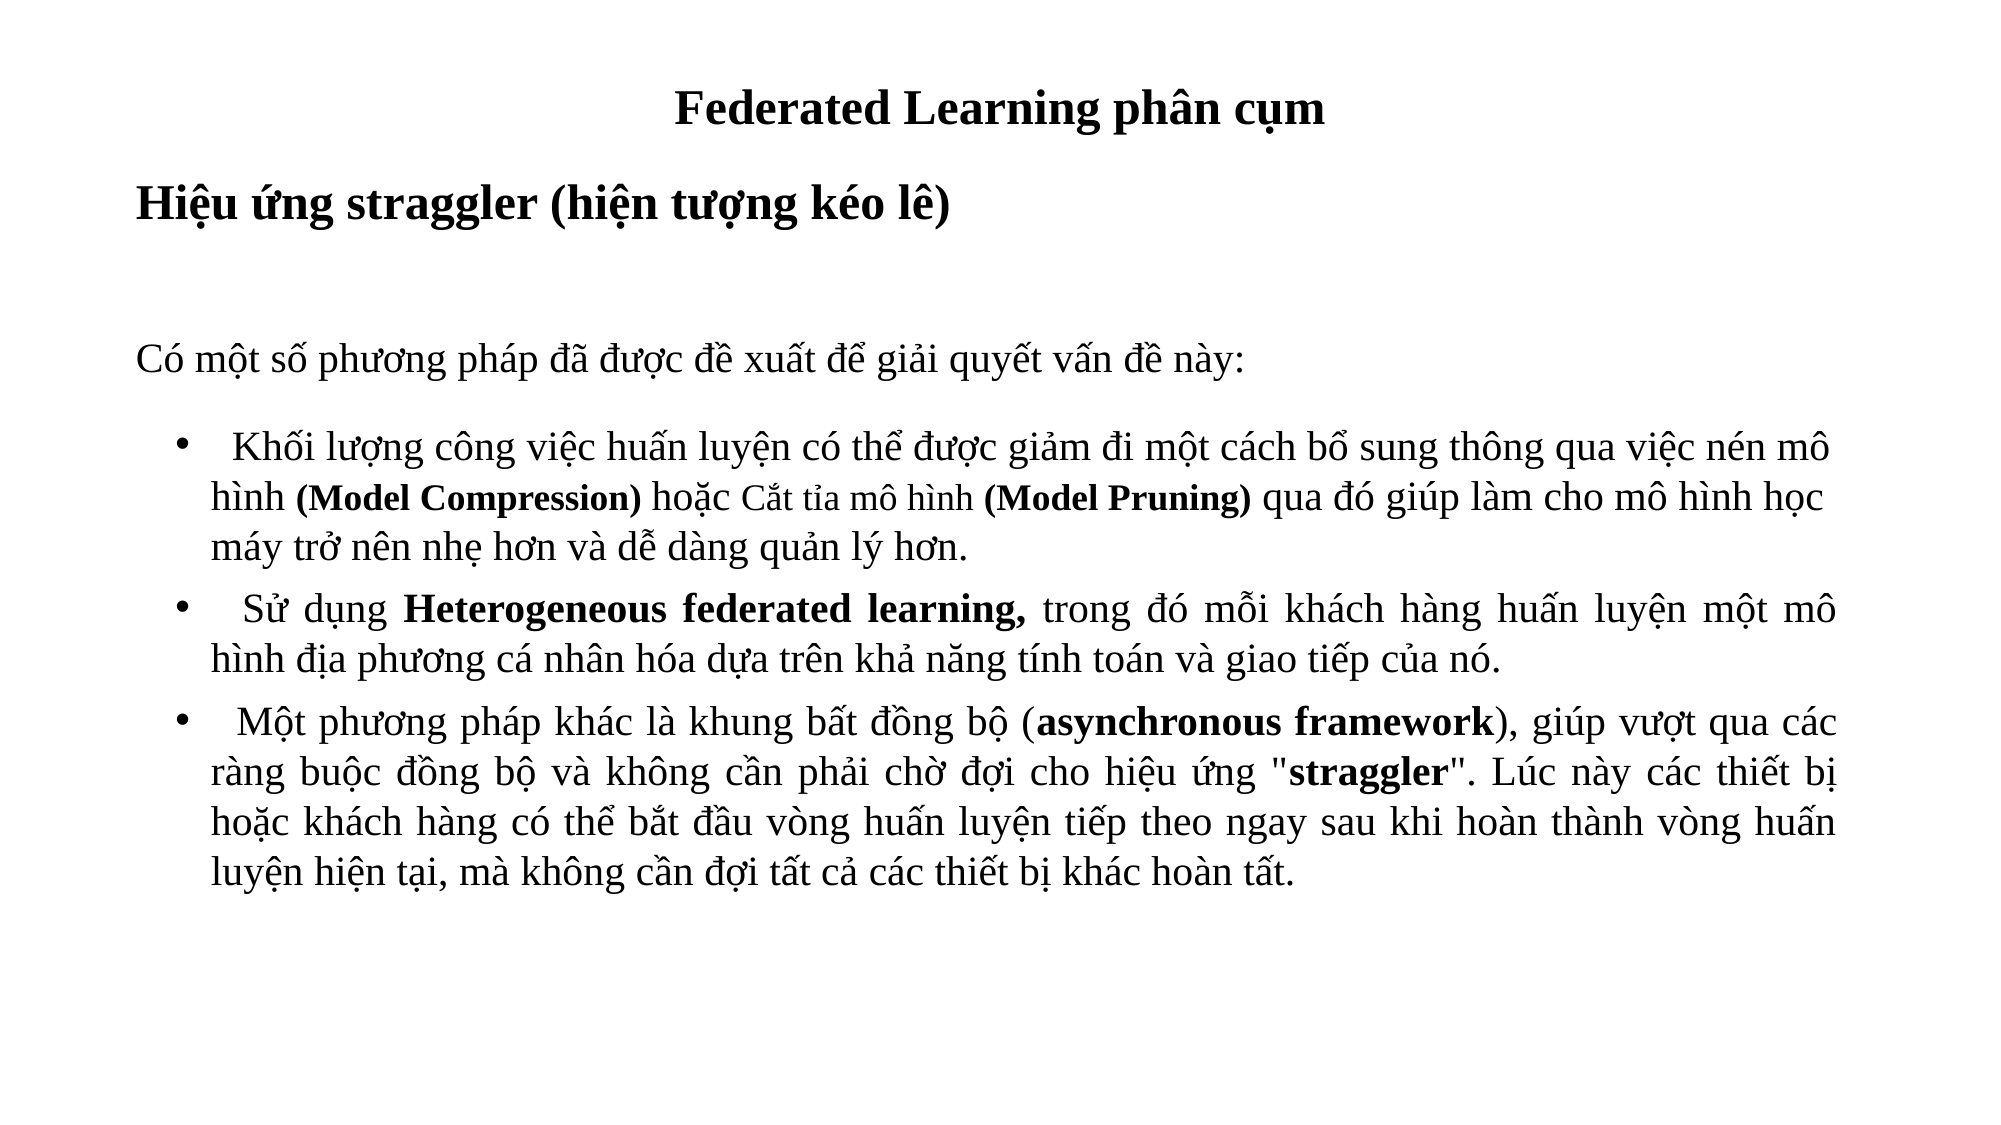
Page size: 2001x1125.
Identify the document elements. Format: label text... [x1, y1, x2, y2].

text_box Có một số phương pháp đã được đề xuất để giải quyết vấn đề này: Khối lượng công việc huấn luyện có thể được giảm đi một cách bổ sung thông qua việc nén mô hình (Model Compression) hoặc Cắt tỉa mô hình (Model Pruning) qua đó giúp làm cho mô hình học máy trở nên nhẹ hơn và dễ dàng quản lý hơn. Sử dụng Heterogeneous federated learning, trong đó mỗi khách hàng huấn luyện một mô hình địa phương cá nhân hóa dựa trên khả năng tính toán và giao tiếp của nó. Một phương pháp khác là khung bất đồng bộ (asynchronous framework), giúp vượt qua các ràng buộc đồng bộ và không cần phải chờ đợi cho hiệu ứng "straggler". Lúc này các thiết bị hoặc khách hàng có thể bắt đầu vòng huấn luyện tiếp theo ngay sau khi hoàn thành vòng huấn luyện hiện tại, mà không cần đợi tất cả các thiết bị khác hoàn tất. [121, 273, 1853, 902]
text_box Federated Learning phân cụm [500, 66, 1500, 142]
text_box Hiệu ứng straggler (hiện tượng kéo lê) [121, 162, 1200, 238]
